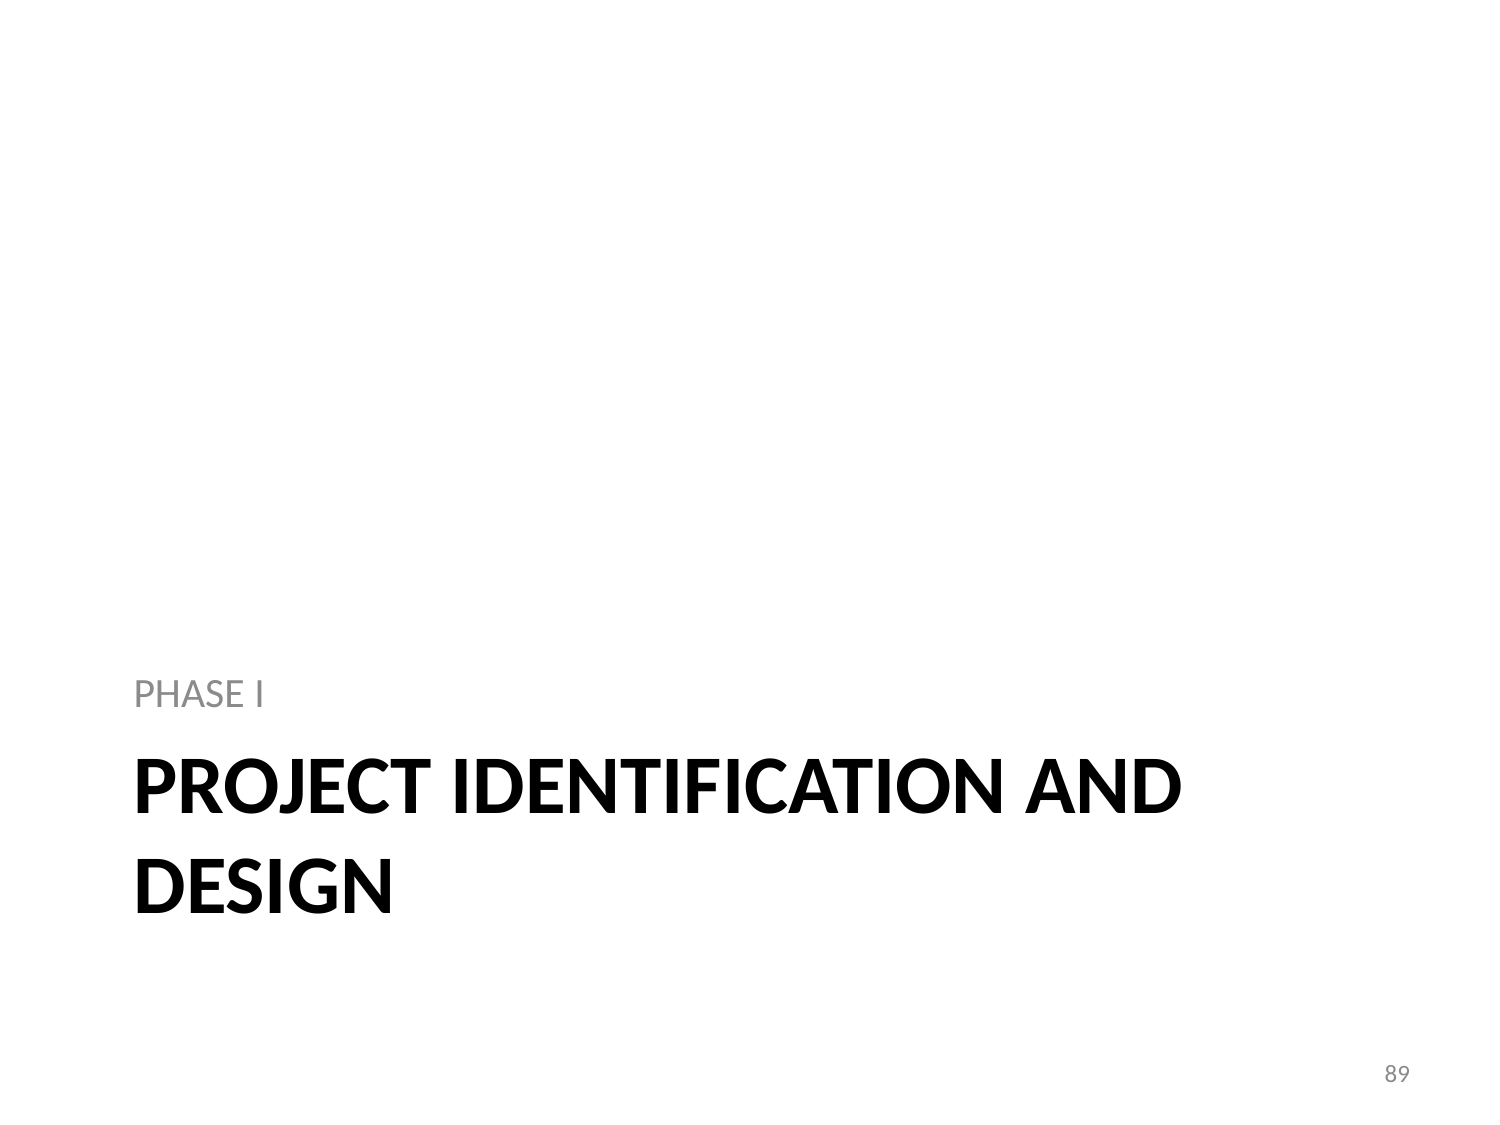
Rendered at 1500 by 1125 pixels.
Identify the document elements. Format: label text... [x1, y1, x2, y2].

title PROJECT IDENTIFICATION AND DESIGN [118, 723, 1394, 947]
list PHASE I [118, 476, 1394, 723]
slide_number 89 [1074, 1042, 1425, 1103]
